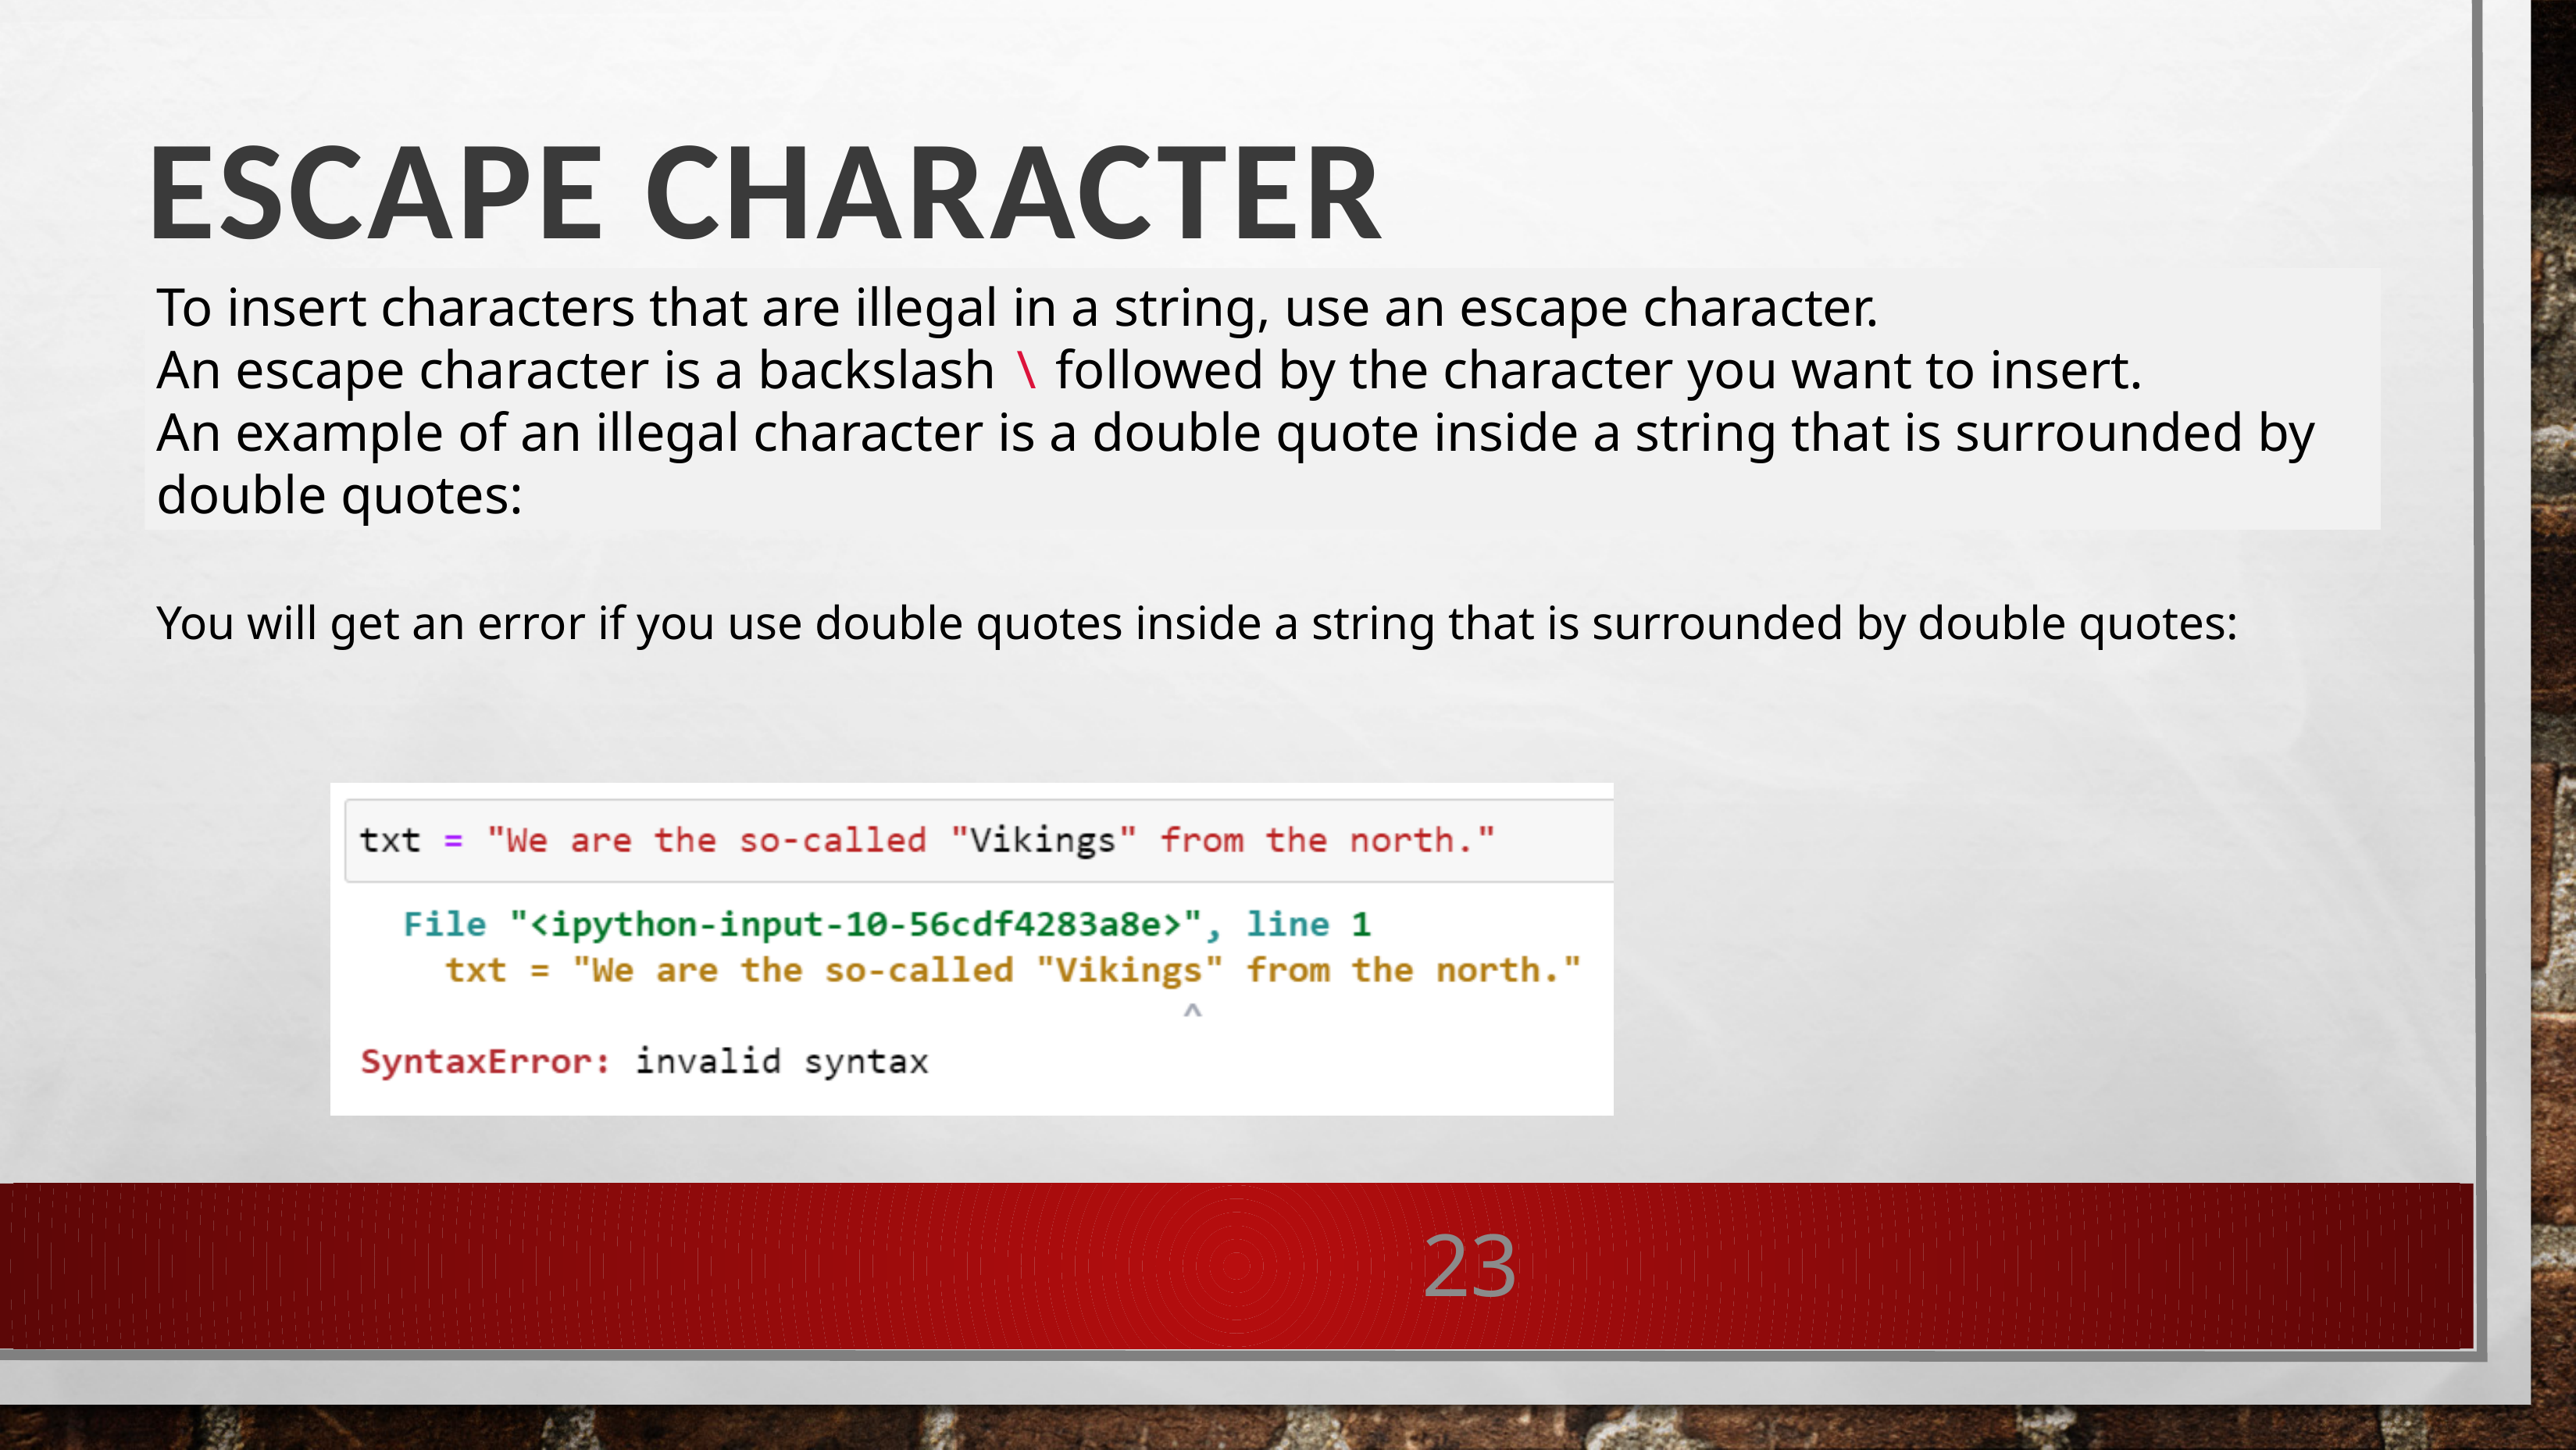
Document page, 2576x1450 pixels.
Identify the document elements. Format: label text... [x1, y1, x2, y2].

text_box To insert characters that are illegal in a string, use an escape character. An escape character is a backslash \ followed by the character you want to insert. An example of an illegal character is a double quote inside a string that is surrounded by double quotes: [144, 268, 2381, 530]
title Escape Character [144, 96, 2342, 268]
picture [0, 0, 2576, 1450]
slide_number 23 [1328, 1216, 1520, 1323]
picture [330, 783, 1614, 1116]
text_box You will get an error if you use double quotes inside a string that is surrounded by double quotes: [144, 588, 2381, 655]
